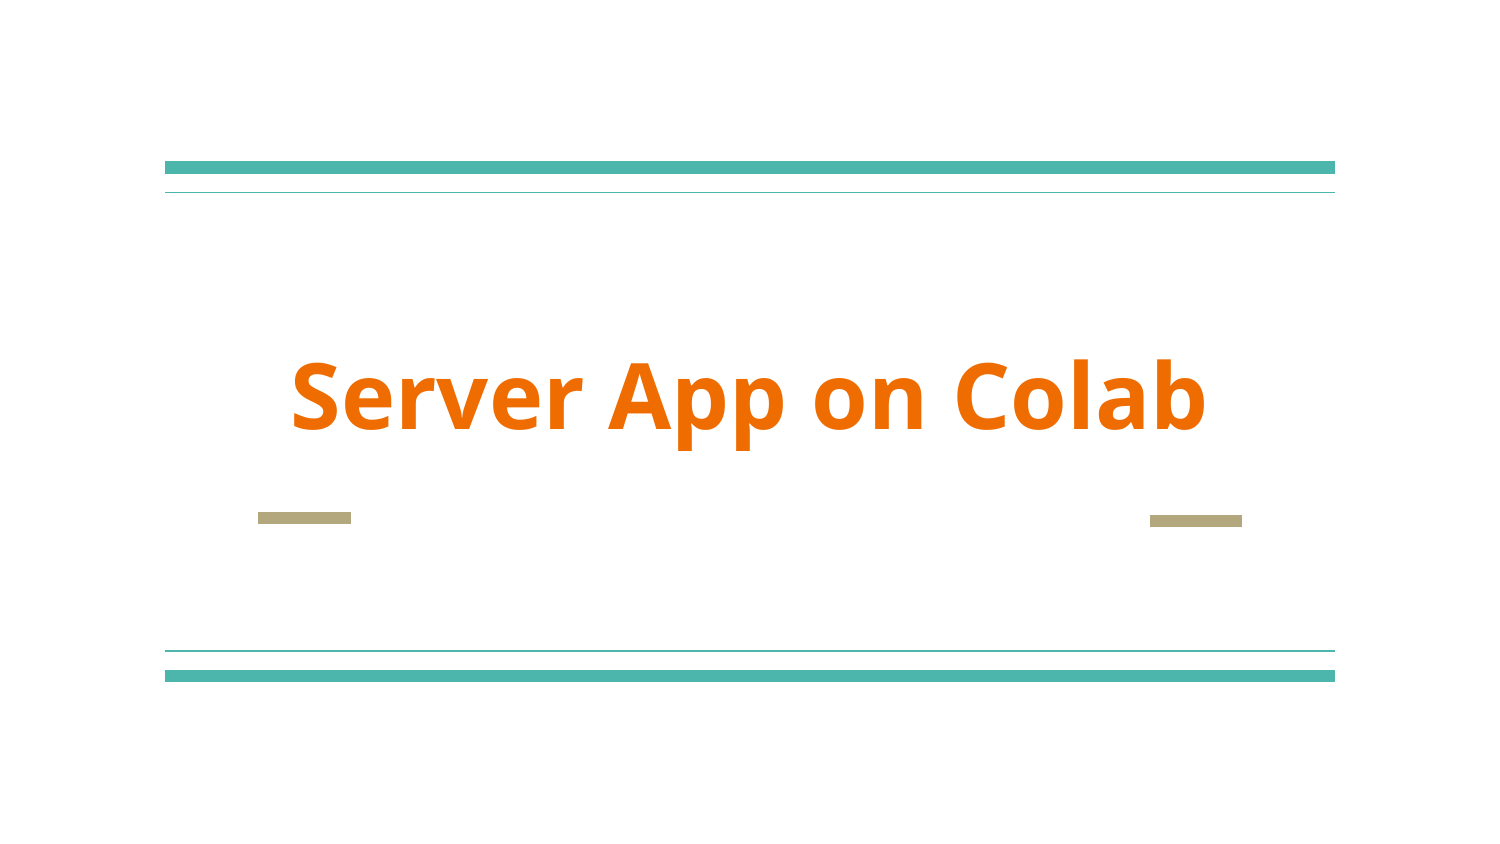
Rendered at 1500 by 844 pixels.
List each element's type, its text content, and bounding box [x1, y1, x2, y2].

title Server App on Colab [164, 287, 1336, 456]
